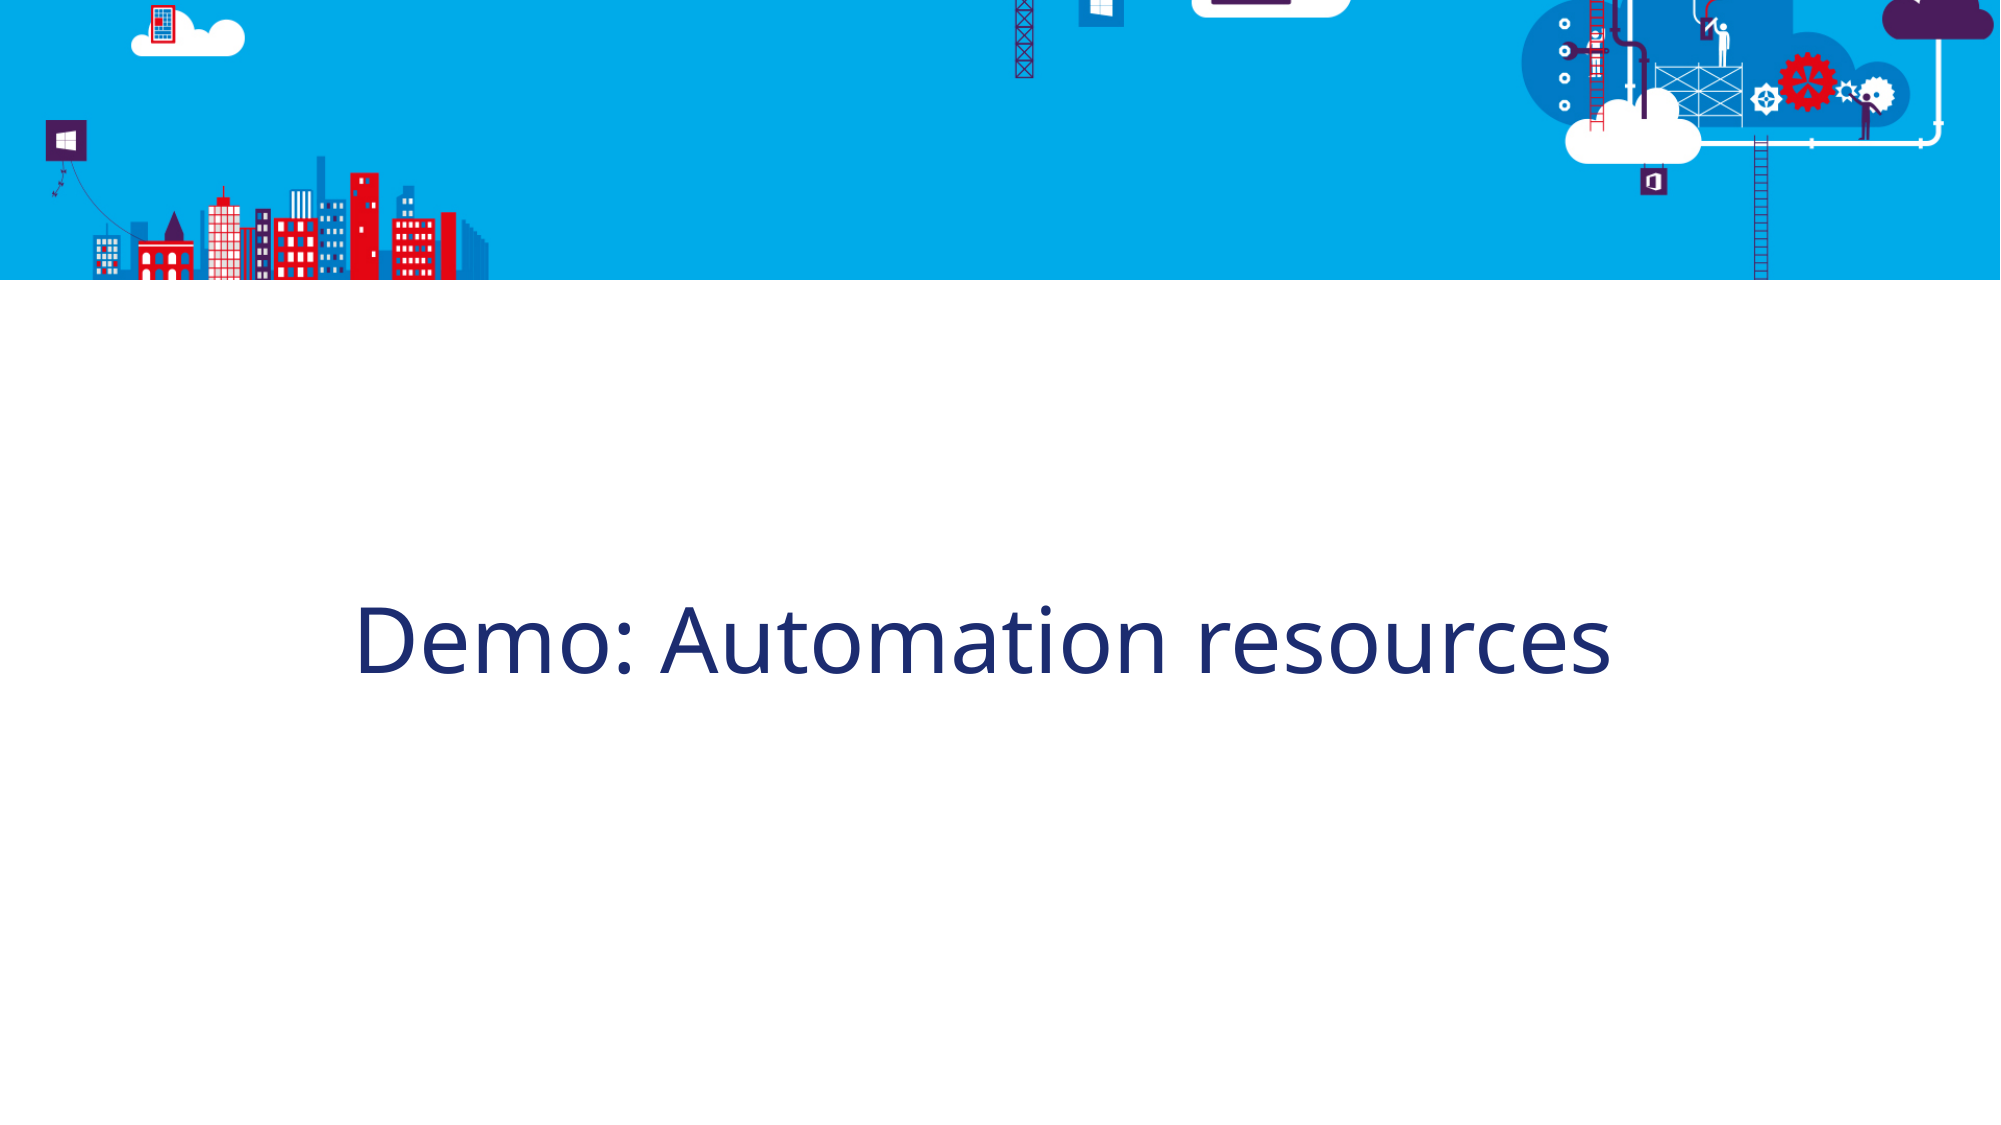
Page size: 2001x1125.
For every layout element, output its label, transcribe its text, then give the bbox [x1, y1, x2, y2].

picture [1192, 0, 1350, 17]
title Demo: Automation resources [133, 534, 1859, 753]
picture [47, 121, 86, 161]
picture [1641, 168, 1667, 195]
picture [1523, 0, 1993, 280]
picture [94, 158, 487, 280]
picture [1015, 58, 1033, 63]
picture [1015, 8, 1033, 12]
picture [1015, 41, 1033, 46]
picture [1080, 0, 1123, 26]
picture [132, 6, 244, 56]
